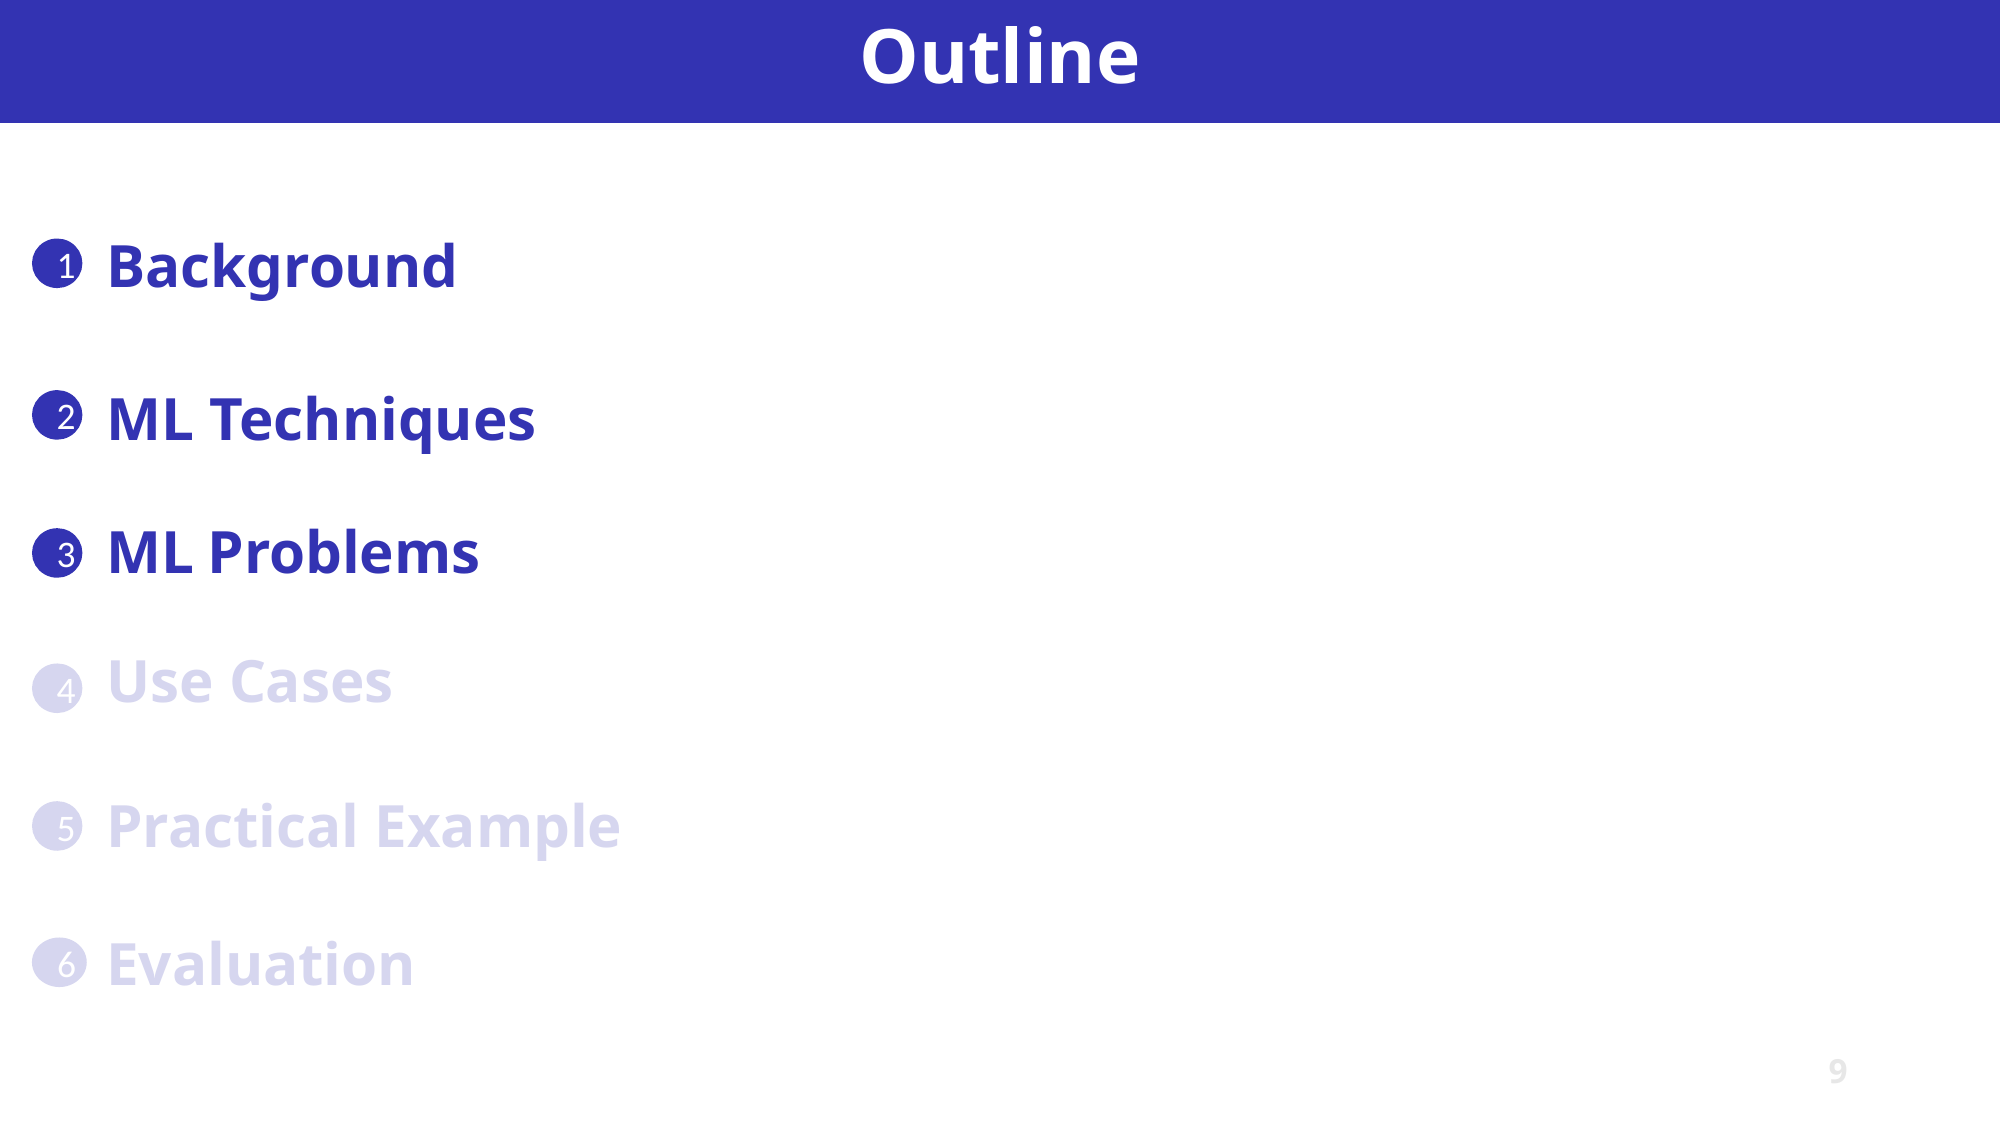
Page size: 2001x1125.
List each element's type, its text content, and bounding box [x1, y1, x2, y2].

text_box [34, 666, 80, 711]
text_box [34, 531, 80, 575]
text_box [0, 612, 2000, 1125]
text_box ML Techniques [91, 374, 1580, 460]
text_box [34, 392, 80, 437]
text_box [34, 804, 80, 848]
text_box ML Problems [91, 507, 1252, 593]
title Outline [0, 0, 2000, 123]
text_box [34, 241, 89, 319]
text_box Background [91, 222, 1414, 308]
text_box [34, 934, 93, 985]
